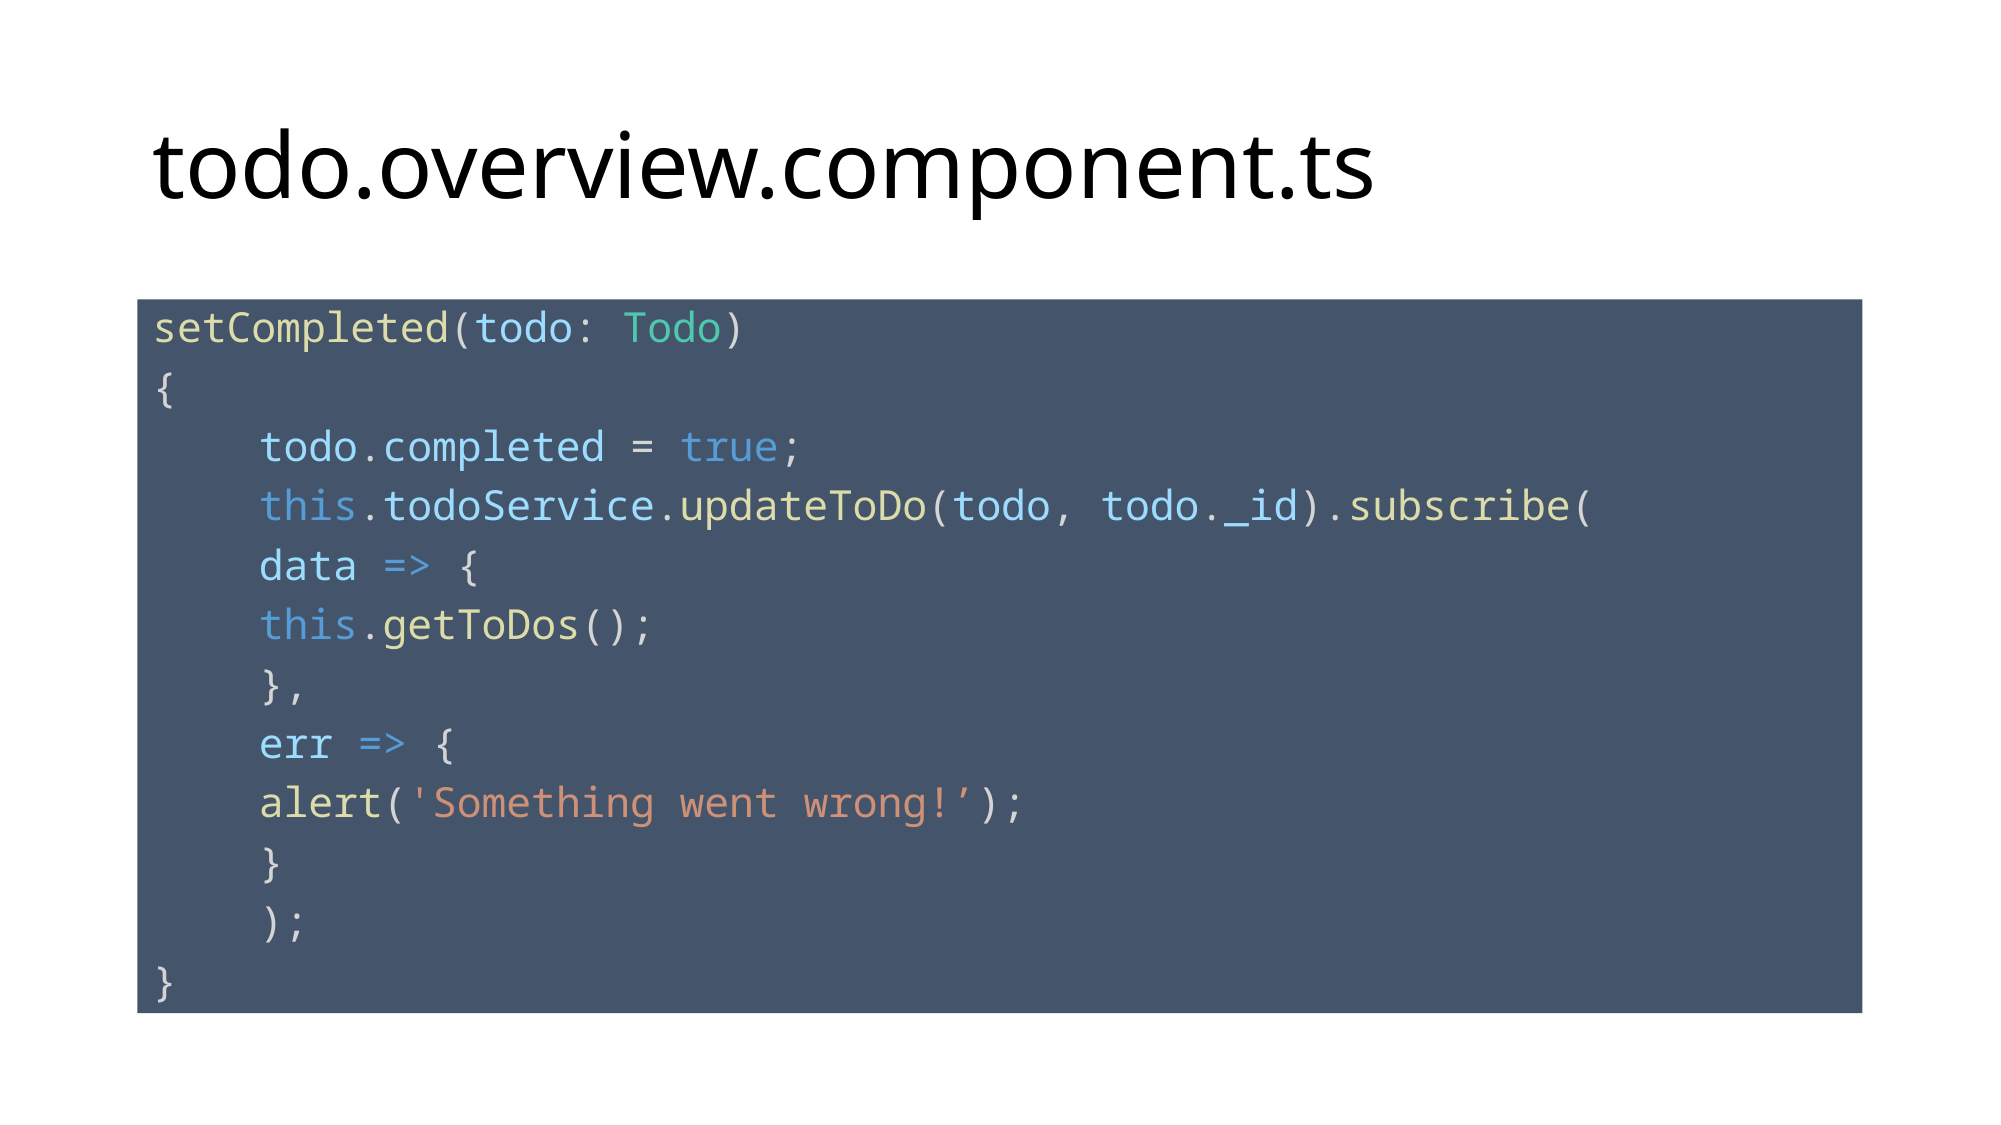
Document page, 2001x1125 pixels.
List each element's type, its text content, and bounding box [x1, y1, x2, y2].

title todo.overview.component.ts [137, 59, 1863, 278]
list setCompleted(todo: Todo) { todo.completed = true; this.todoService.updateToDo(todo, todo._id).subscribe( data => { this.getToDos(); }, err => { alert('Something went wrong!’); } ); } [137, 299, 1863, 1014]
